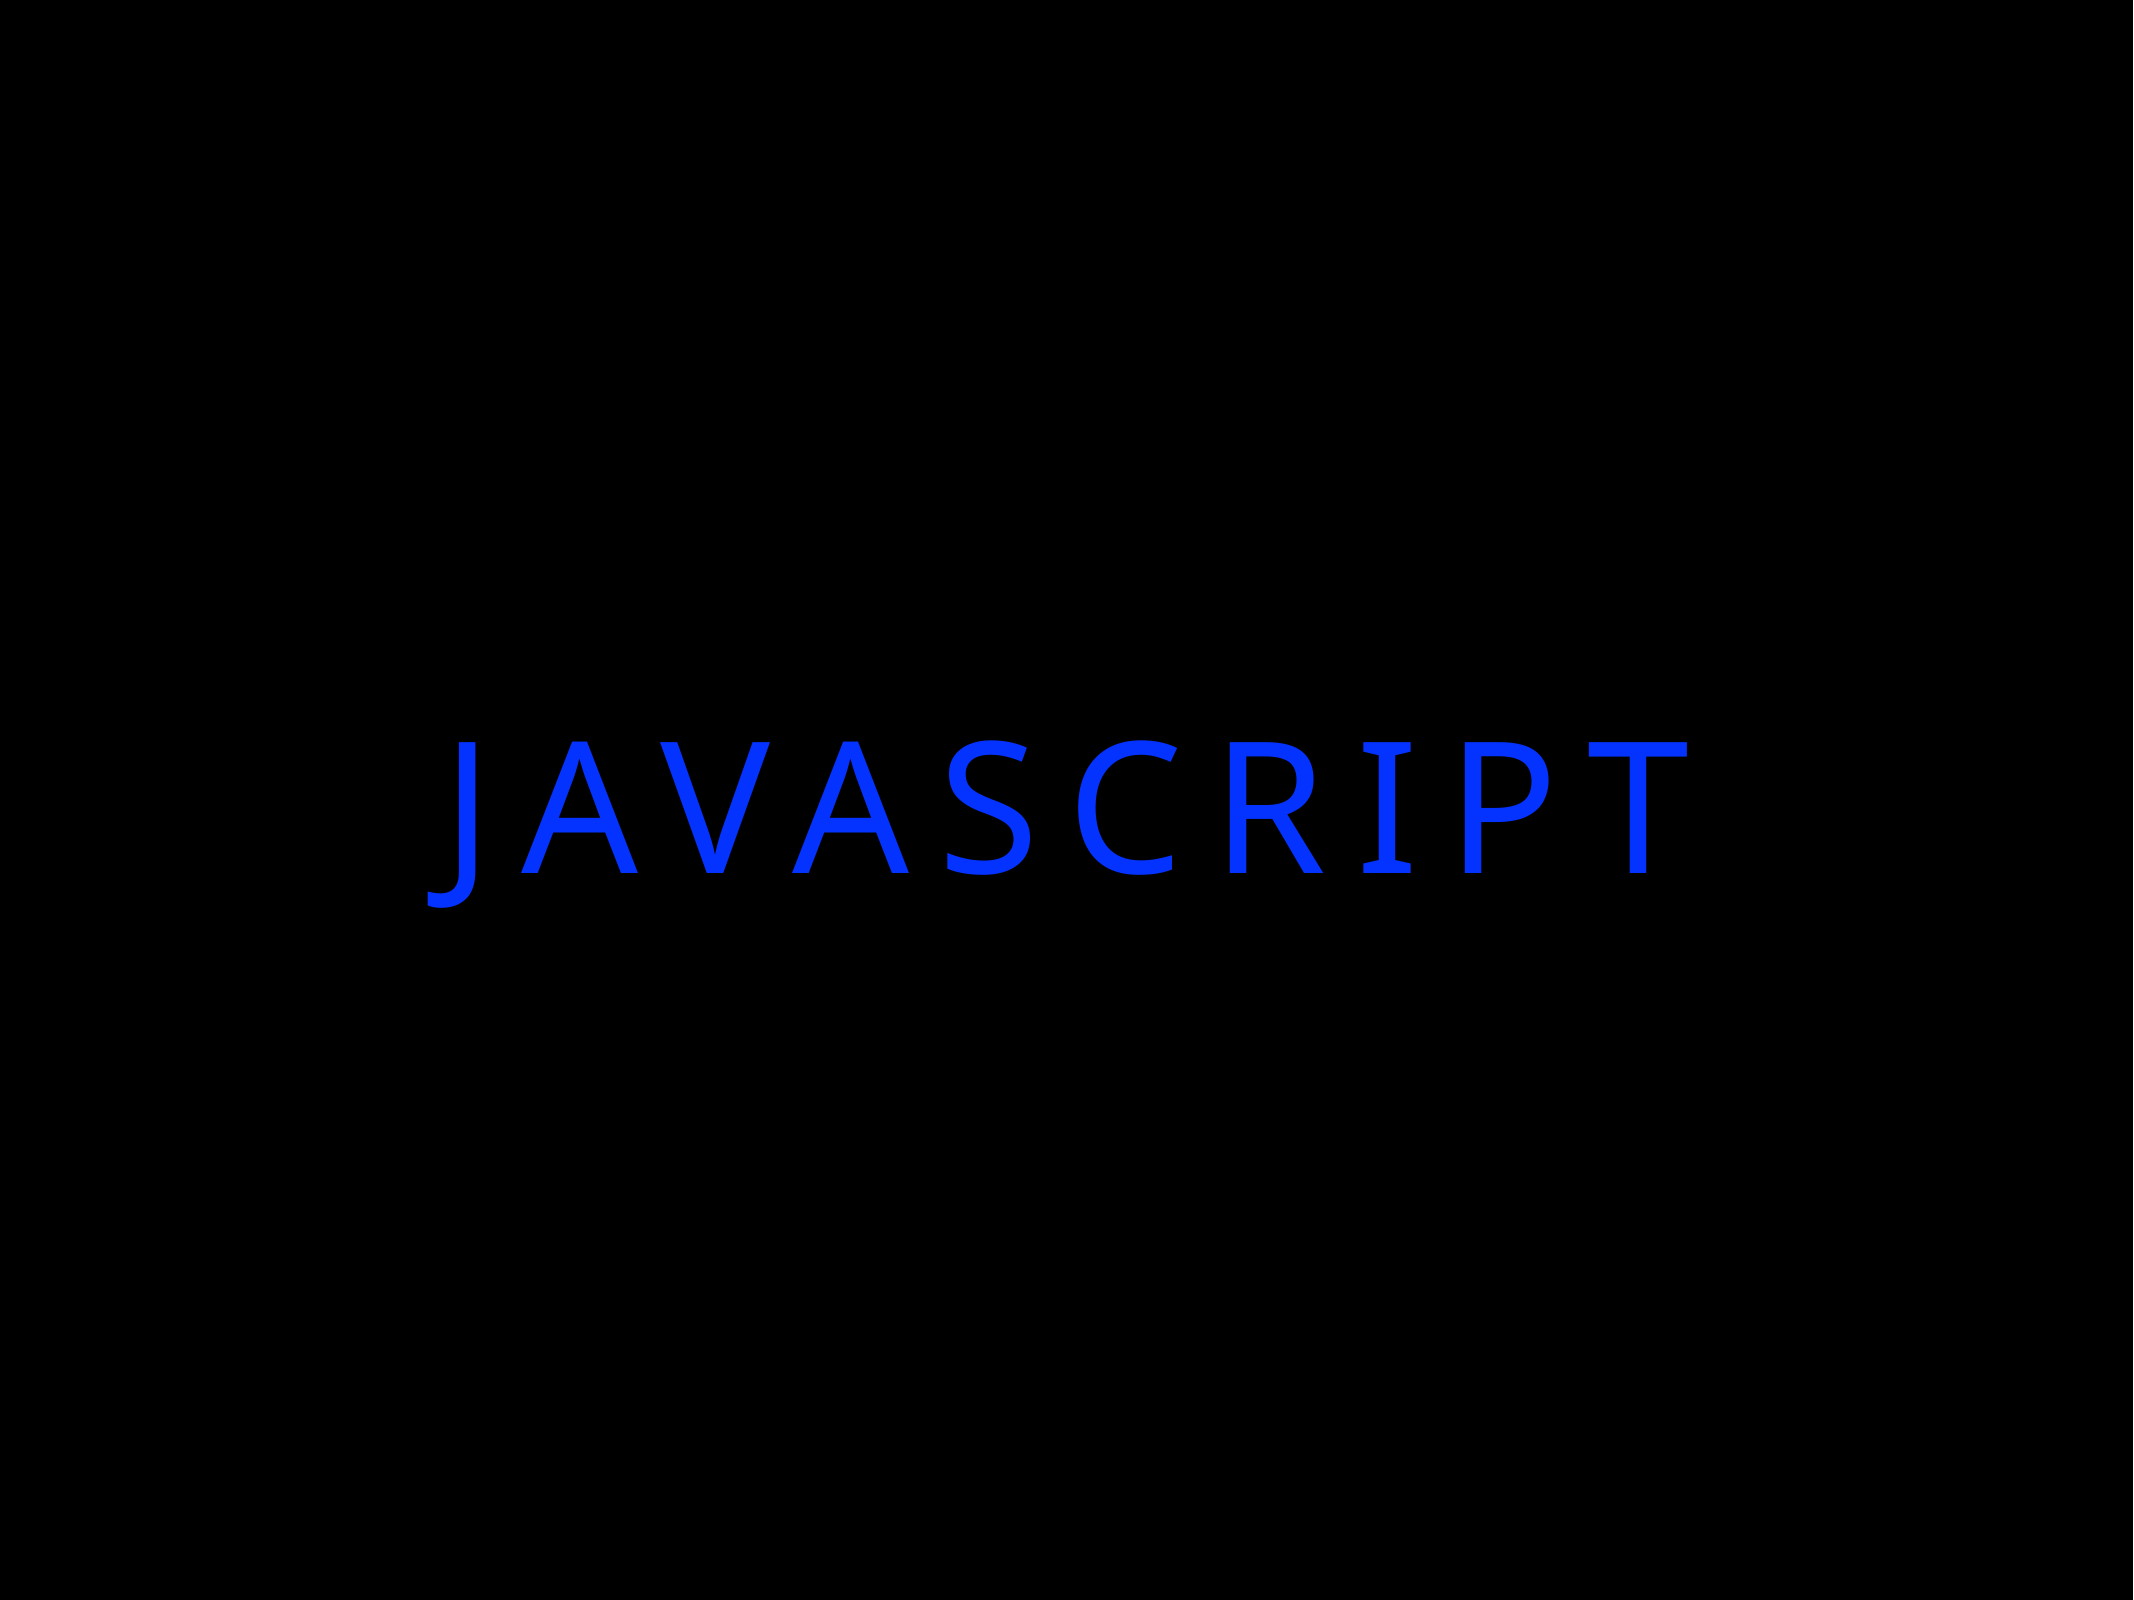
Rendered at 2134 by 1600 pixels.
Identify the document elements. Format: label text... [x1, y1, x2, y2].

title javascript [107, 617, 2026, 983]
